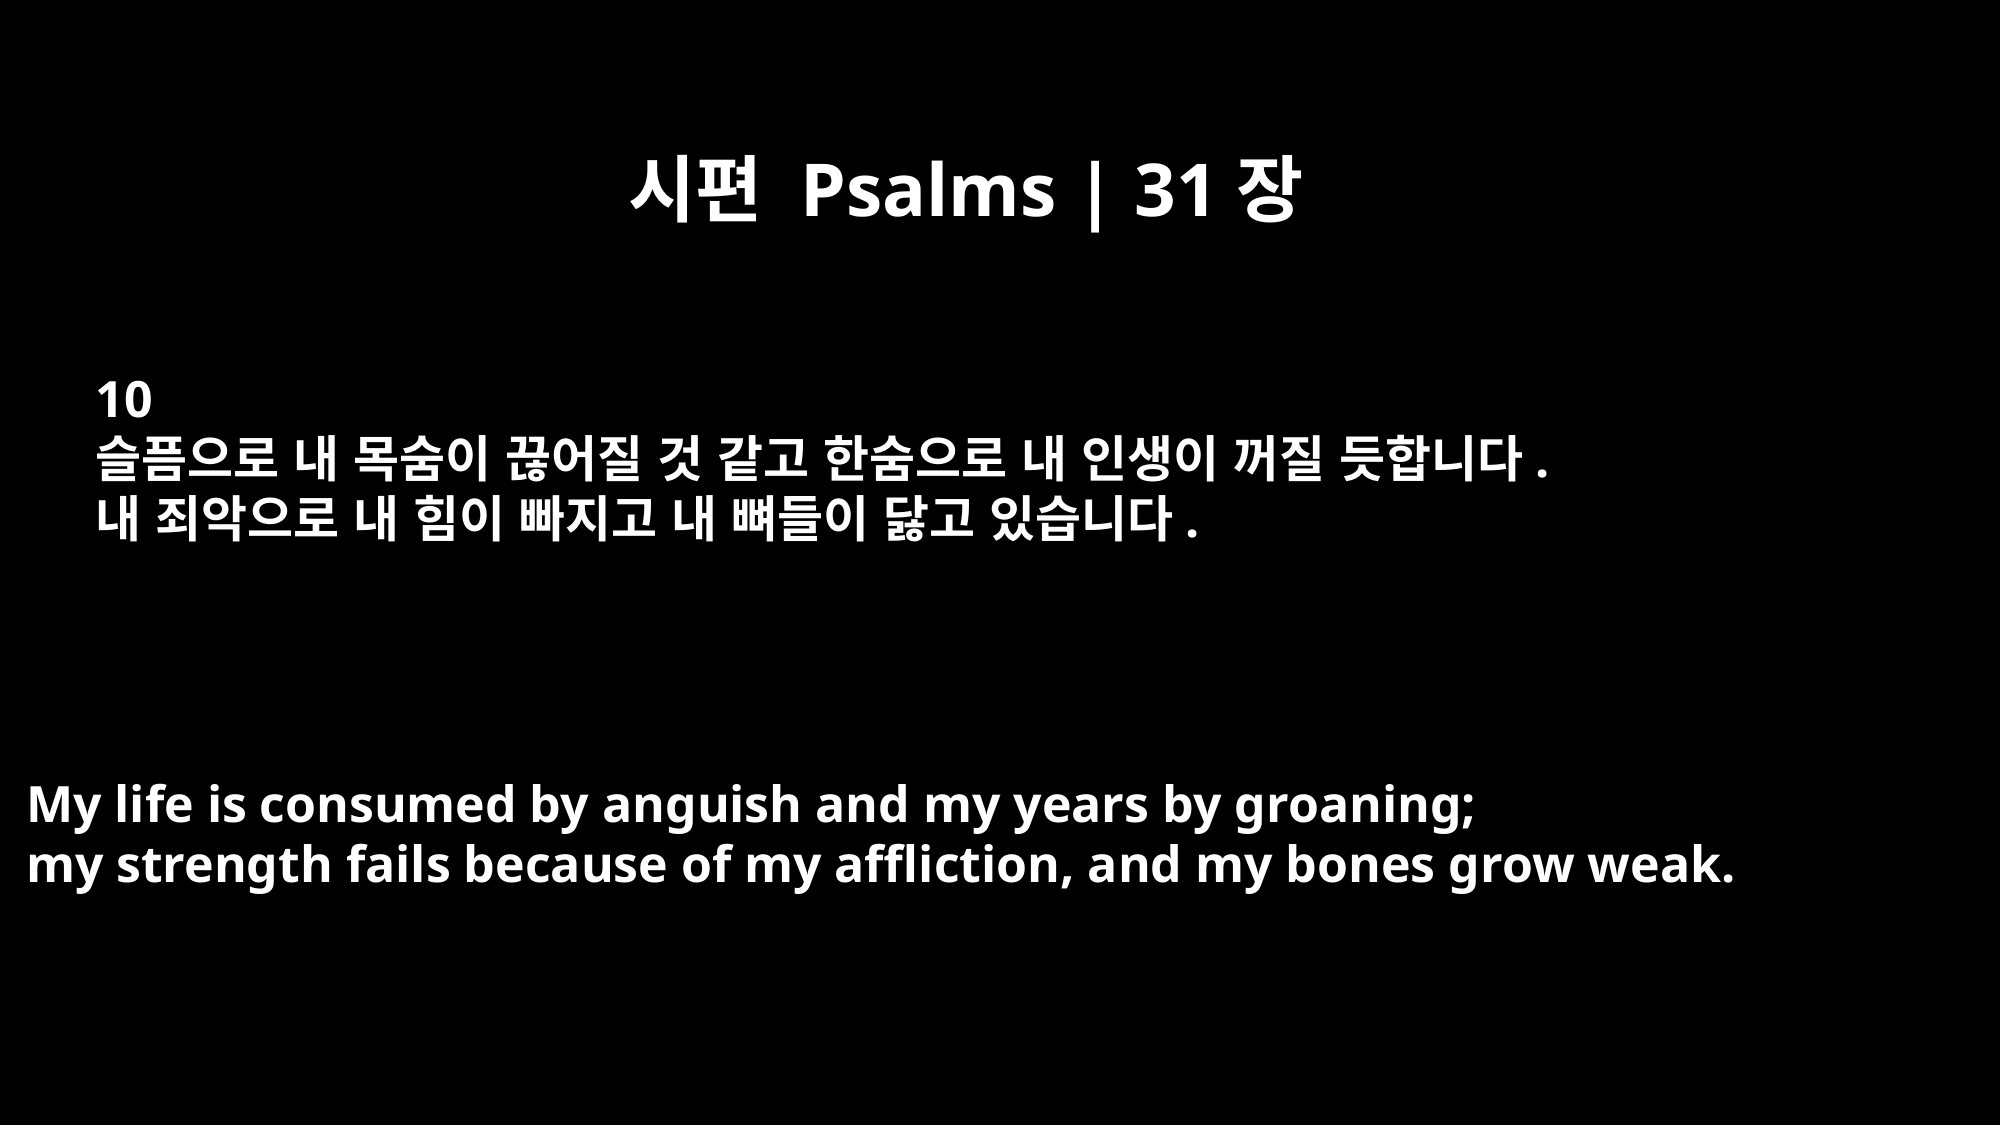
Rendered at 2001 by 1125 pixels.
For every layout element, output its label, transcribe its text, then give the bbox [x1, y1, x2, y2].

text_box 10 슬픔으로 내 목숨이 끊어질 것 같고 한숨으로 내 인생이 꺼질 듯합니다. 내 죄악으로 내 힘이 빠지고 내 뼈들이 닳고 있습니다. [81, 359, 1578, 555]
text_box 시편 Psalms | 31장 [613, 136, 1319, 239]
text_box My life is consumed by anguish and my years by groaning; my strength fails because of my affliction, and my bones grow weak. [11, 764, 1751, 900]
